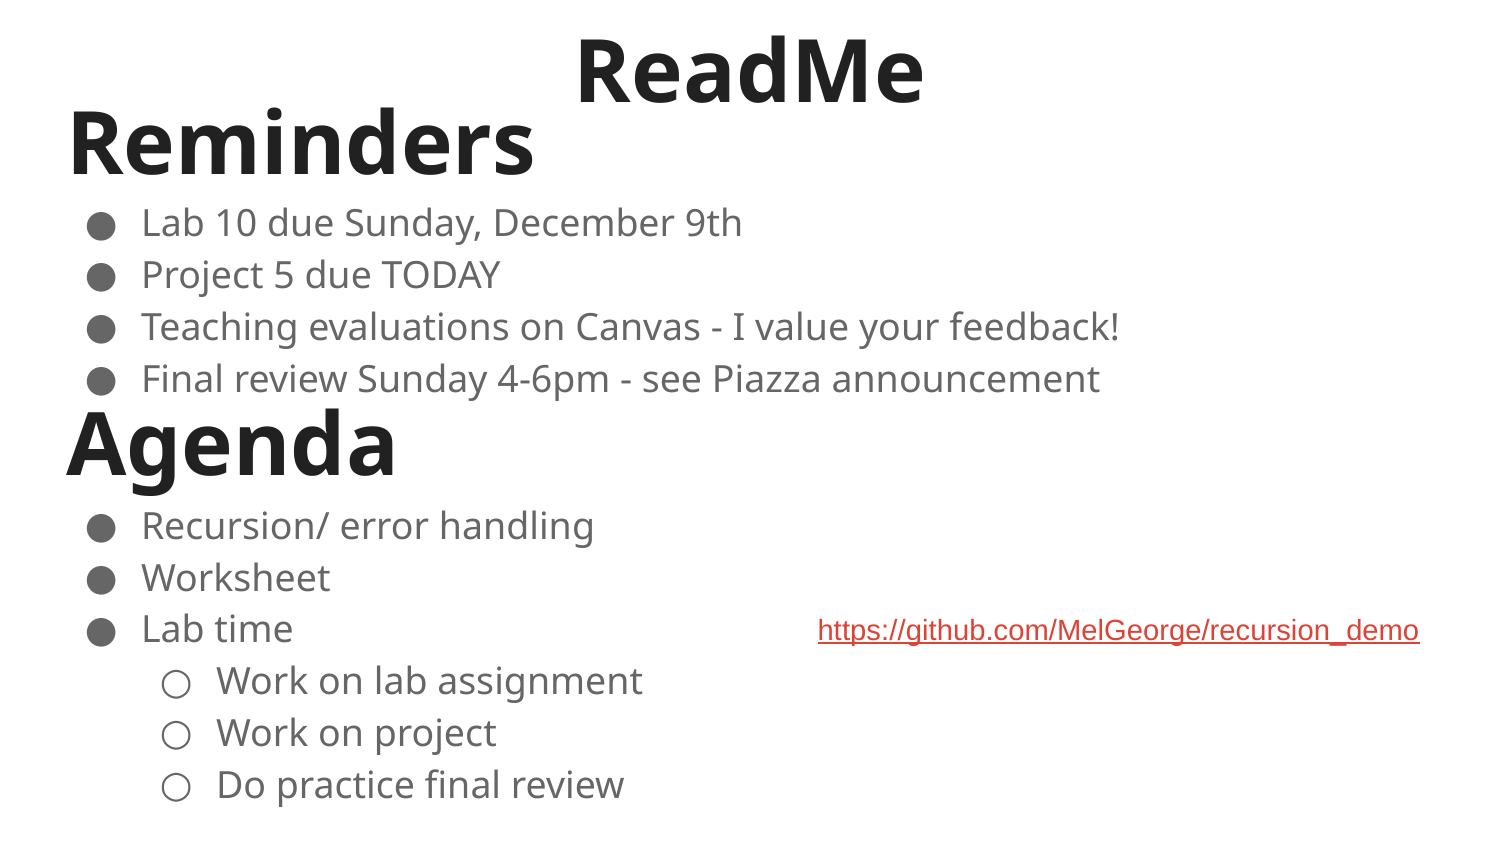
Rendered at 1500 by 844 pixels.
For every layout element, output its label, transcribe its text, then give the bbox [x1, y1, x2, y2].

text_box Agenda [51, 372, 1449, 481]
text_box Recursion/ error handling Worksheet Lab time Work on lab assignment Work on project Do practice final review [51, 480, 831, 823]
text_box Lab 10 due Sunday, December 9th Project 5 due TODAY Teaching evaluations on Canvas - I value your feedback! Final review Sunday 4-6pm - see Piazza announcement [51, 204, 1449, 372]
title ReadMe [51, 0, 1449, 72]
text_box Reminders [51, 72, 1449, 204]
text_box https://github.com/MelGeorge/recursion_demo [802, 596, 1449, 669]
